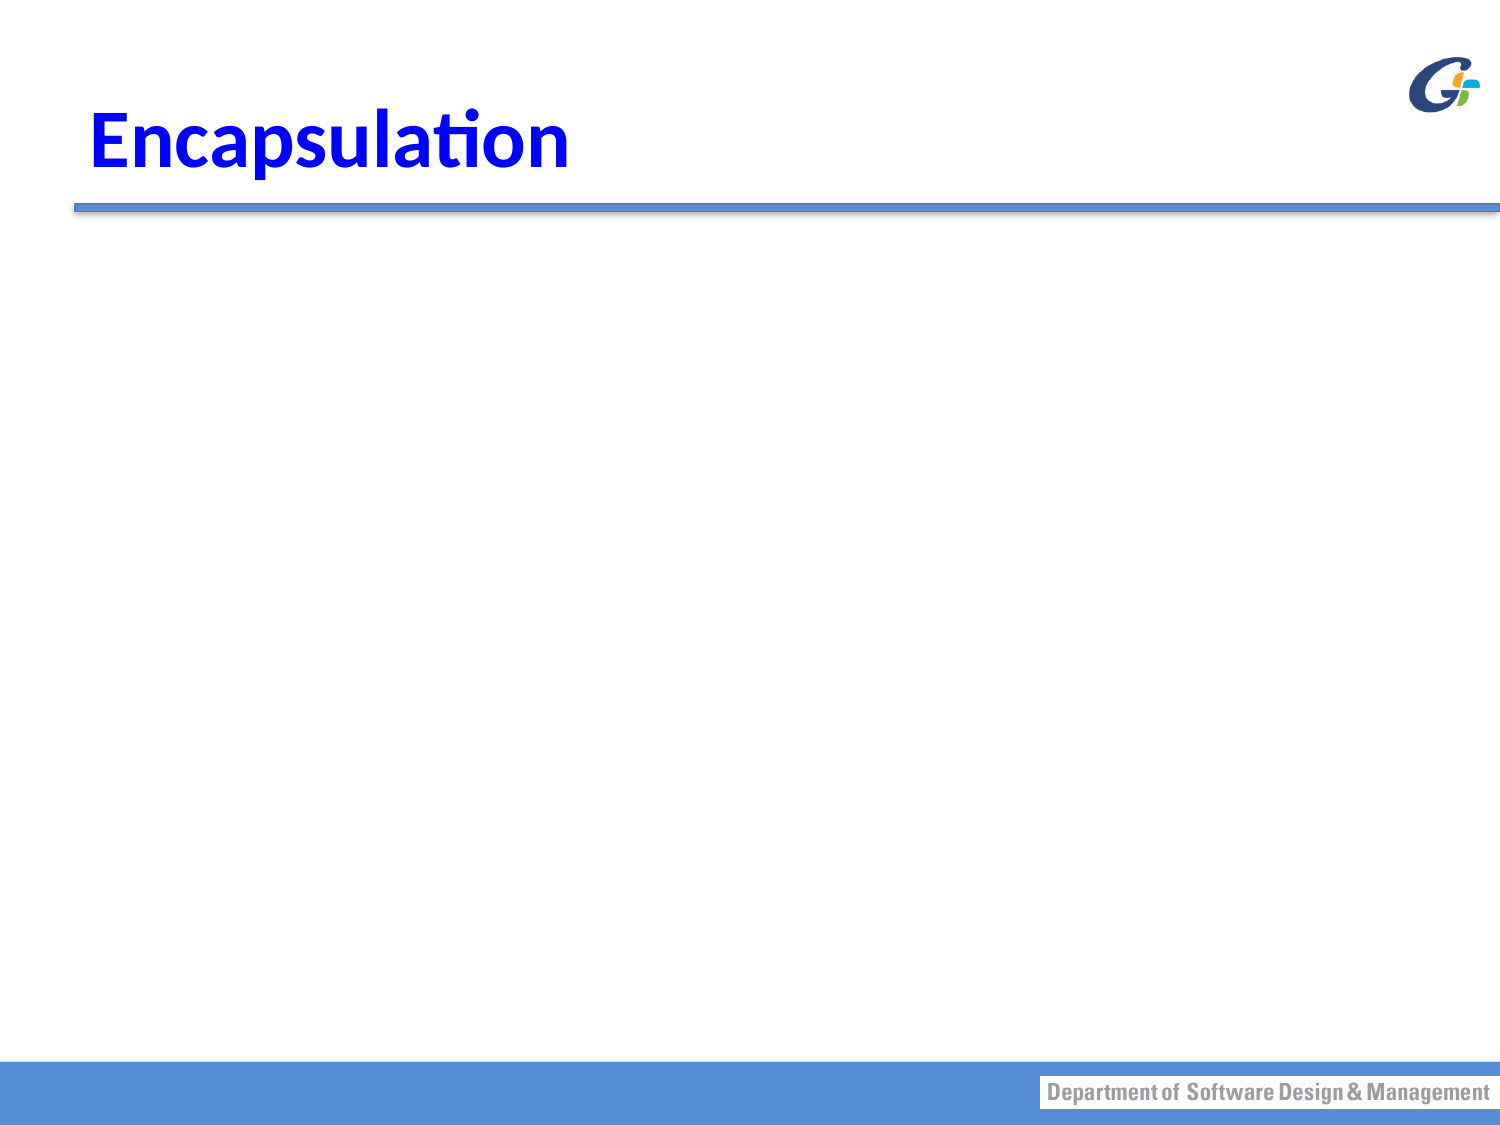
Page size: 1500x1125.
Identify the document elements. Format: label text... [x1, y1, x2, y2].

picture [1401, 50, 1482, 115]
picture [1040, 1076, 1500, 1109]
title Encapsulation [75, 76, 1425, 225]
